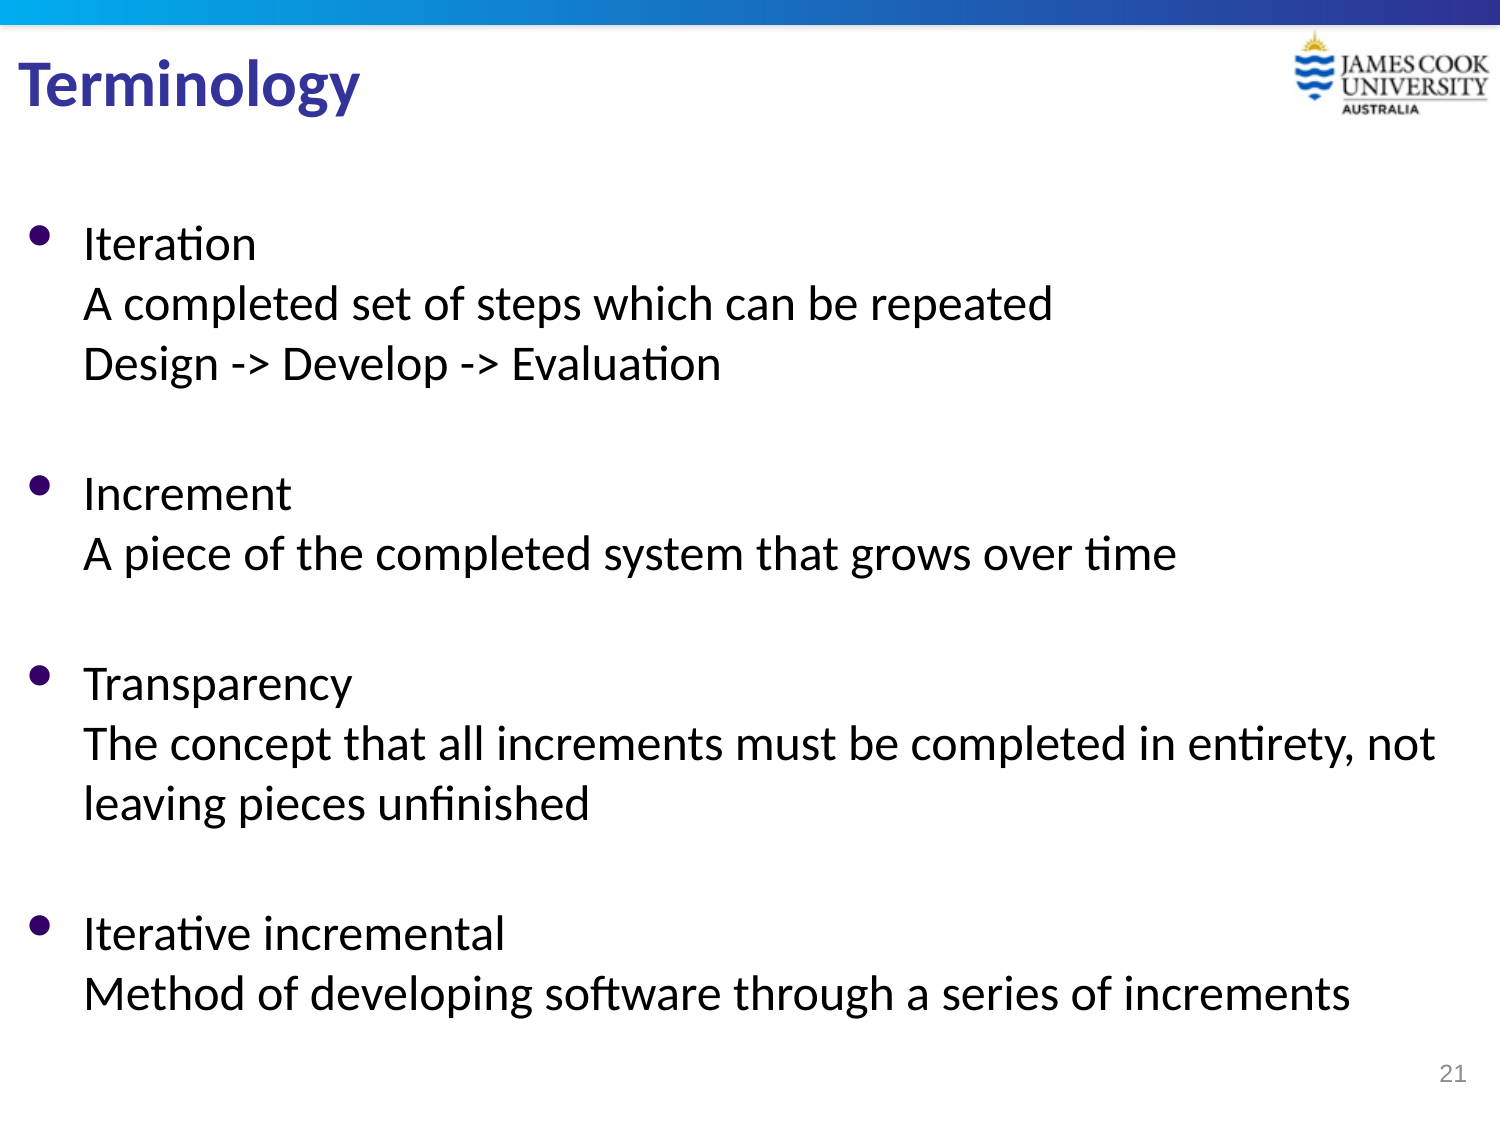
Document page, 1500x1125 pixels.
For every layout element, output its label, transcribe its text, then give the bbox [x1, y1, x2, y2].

slide_number 21 [1074, 1042, 1483, 1103]
list Iteration A completed set of steps which can be repeated Design -> Develop -> Evaluation Increment A piece of the completed system that grows over time Transparency The concept that all increments must be completed in entirety, not leaving pieces unfinished Iterative incremental Method of developing software through a series of increments [11, 202, 1477, 1029]
title Terminology [3, 32, 1411, 113]
picture [1287, 25, 1500, 123]
